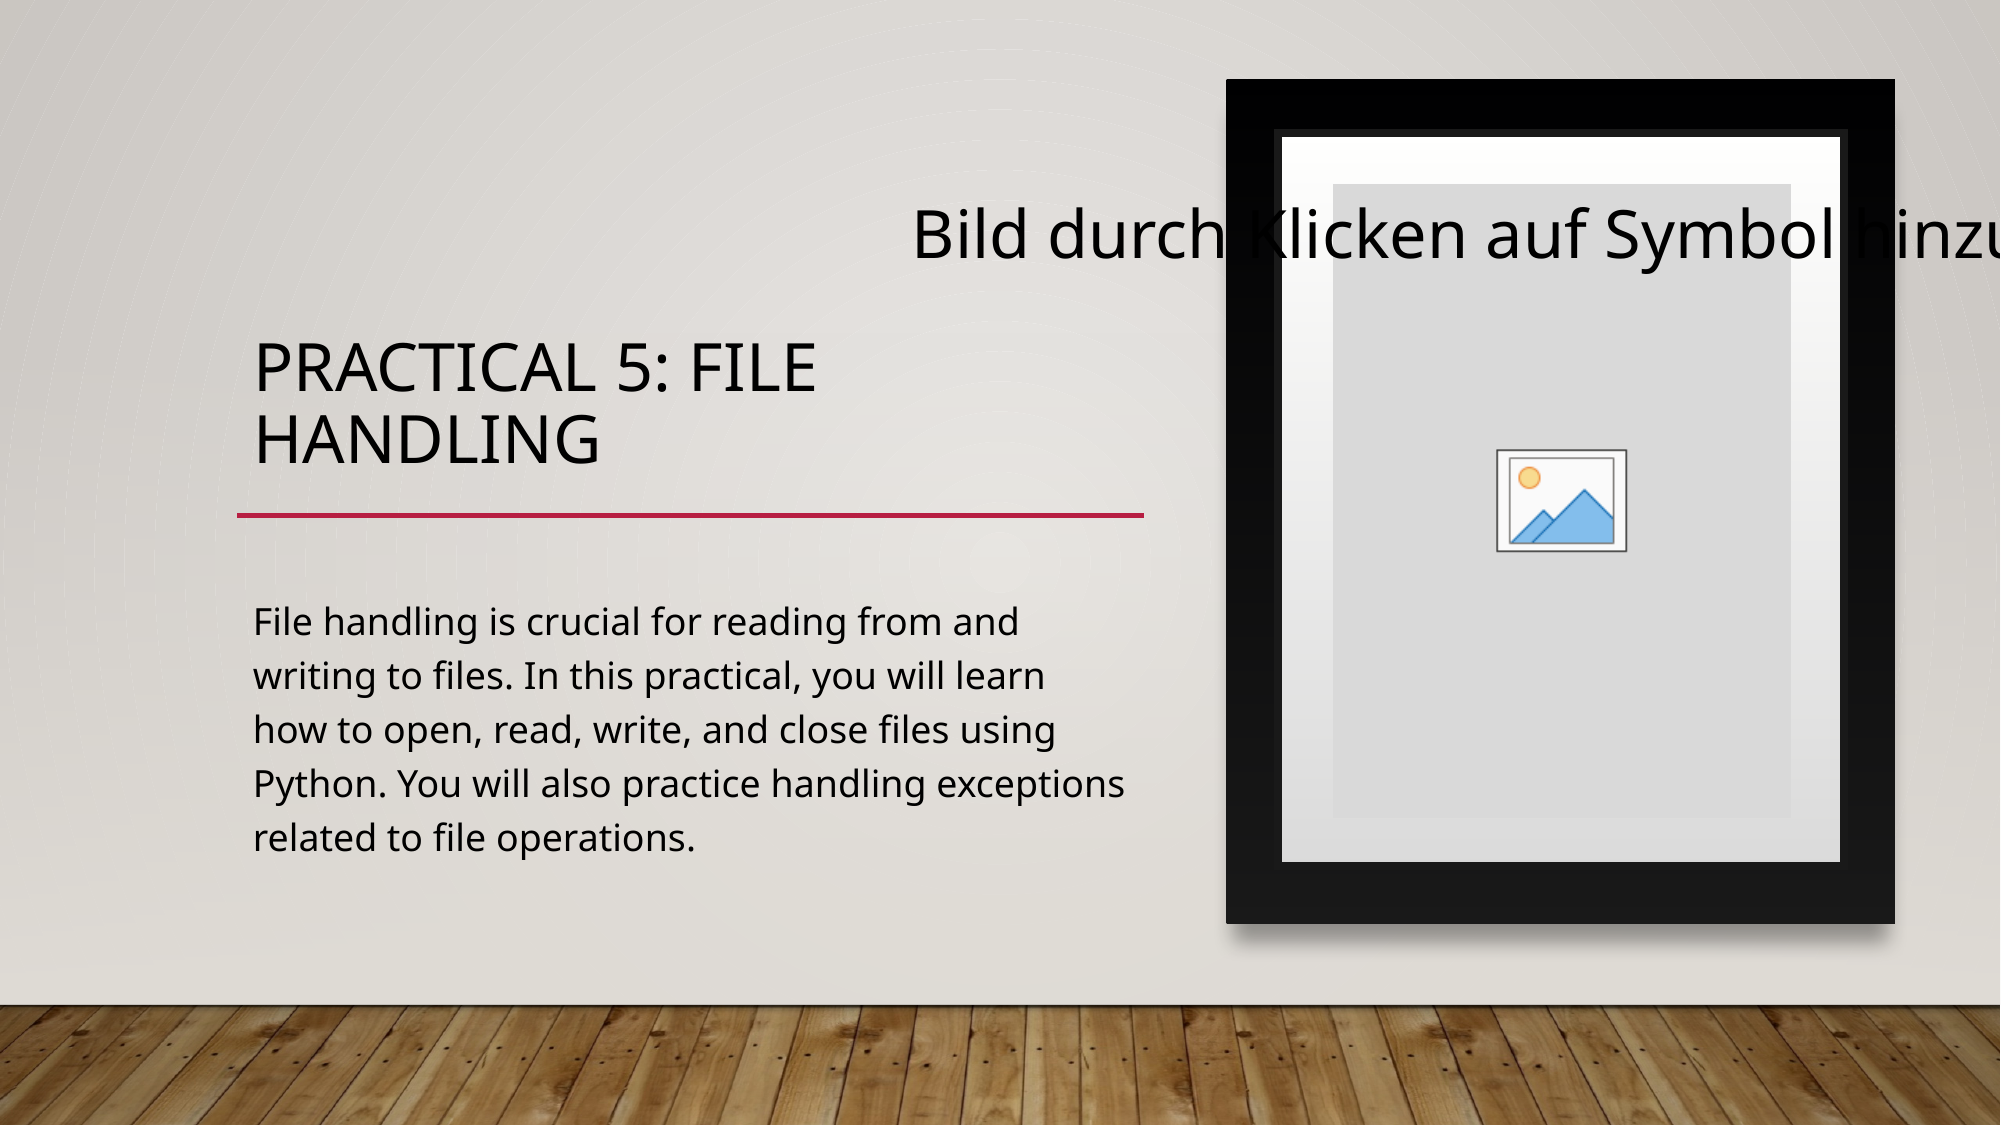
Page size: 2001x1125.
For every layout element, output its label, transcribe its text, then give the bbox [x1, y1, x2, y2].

picture [1332, 183, 1791, 819]
picture [0, 1005, 2000, 1125]
list File handling is crucial for reading from and writing to files. In this practical, you will learn how to open, read, write, and close files using Python. You will also practice handling exceptions related to file operations. [237, 516, 1145, 845]
title Practical 5: File Handling [238, 185, 1146, 486]
